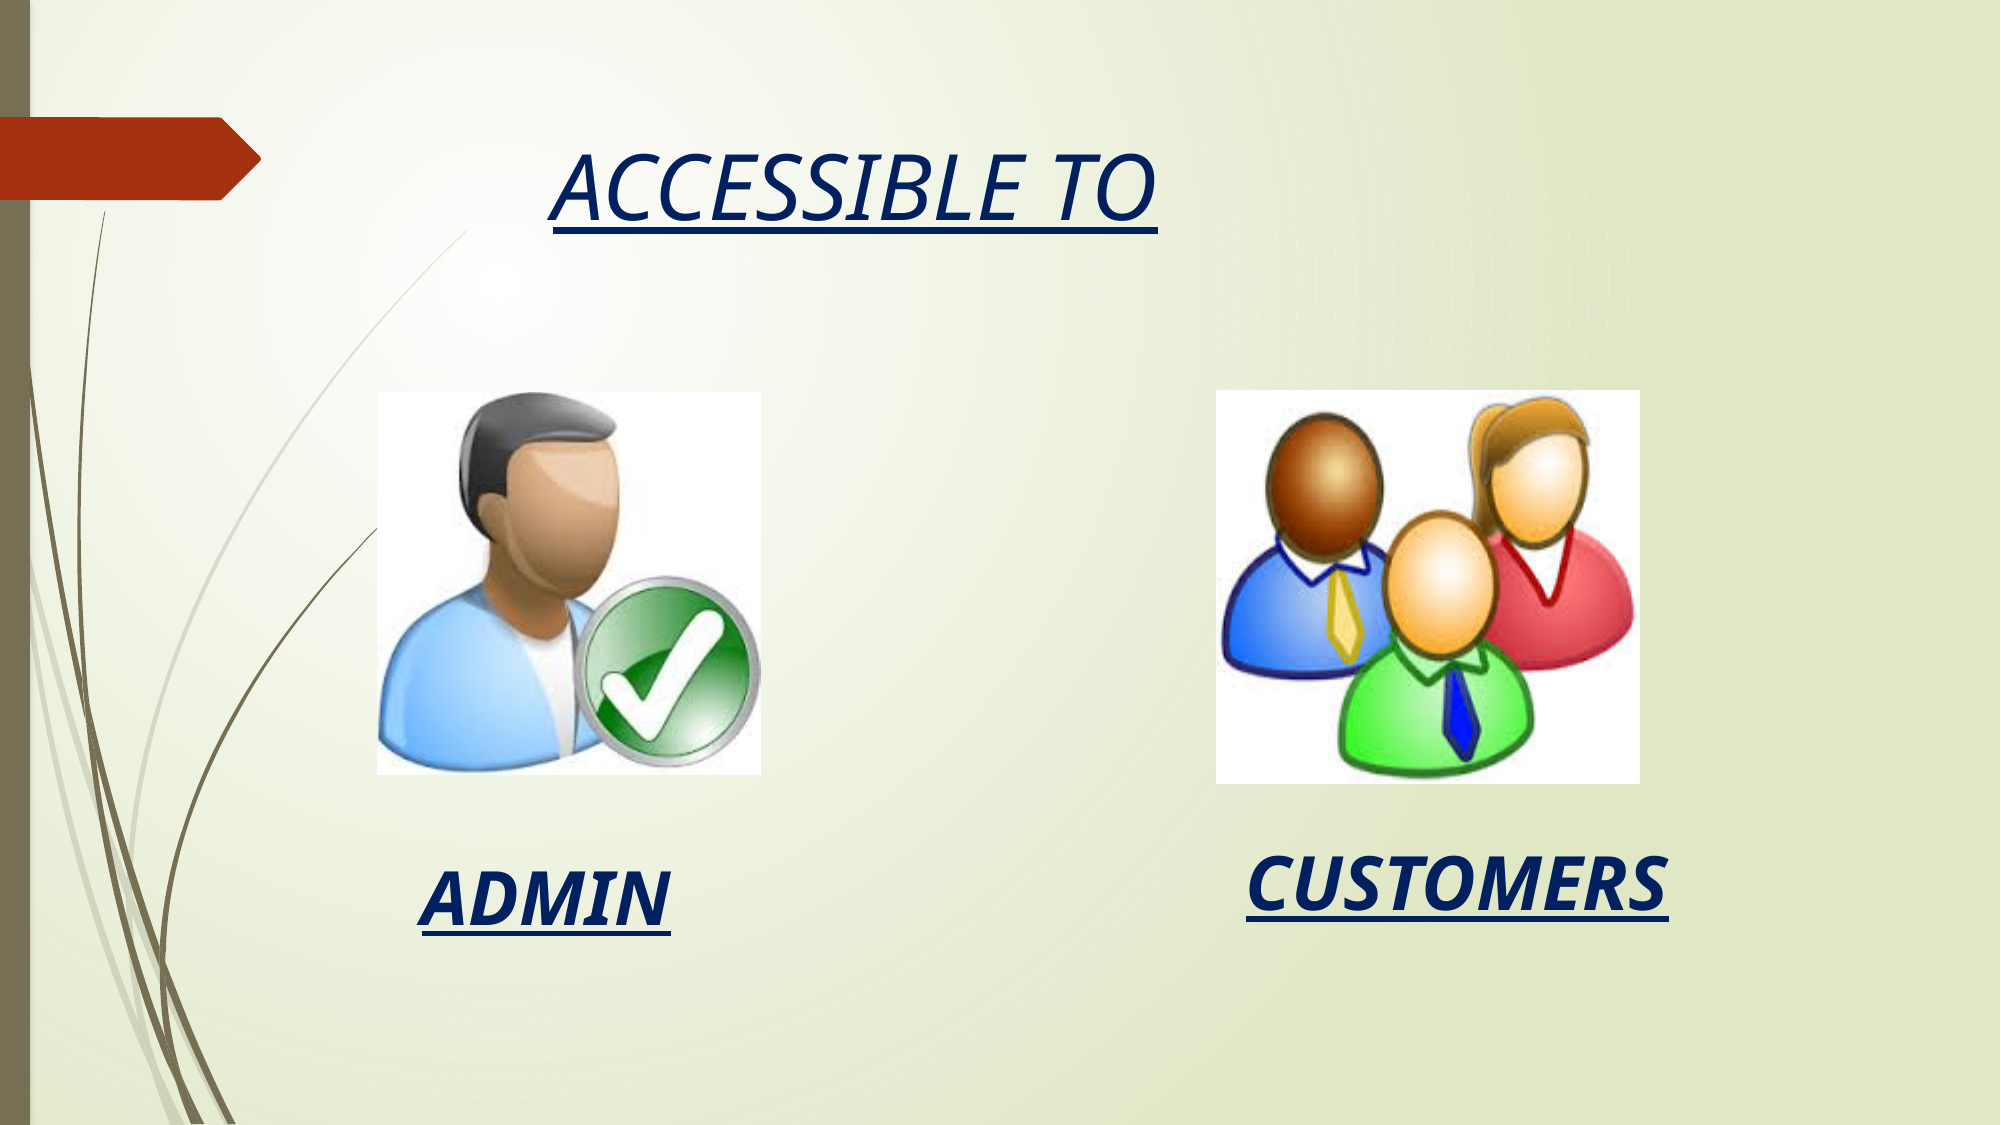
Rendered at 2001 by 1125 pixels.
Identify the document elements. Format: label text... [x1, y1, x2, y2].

text_box ACCESSIBLE TO [538, 121, 1322, 246]
text_box CUSTOMERS [1231, 828, 1827, 934]
picture [377, 392, 761, 776]
picture [1216, 390, 1640, 784]
text_box ADMIN [407, 842, 767, 948]
